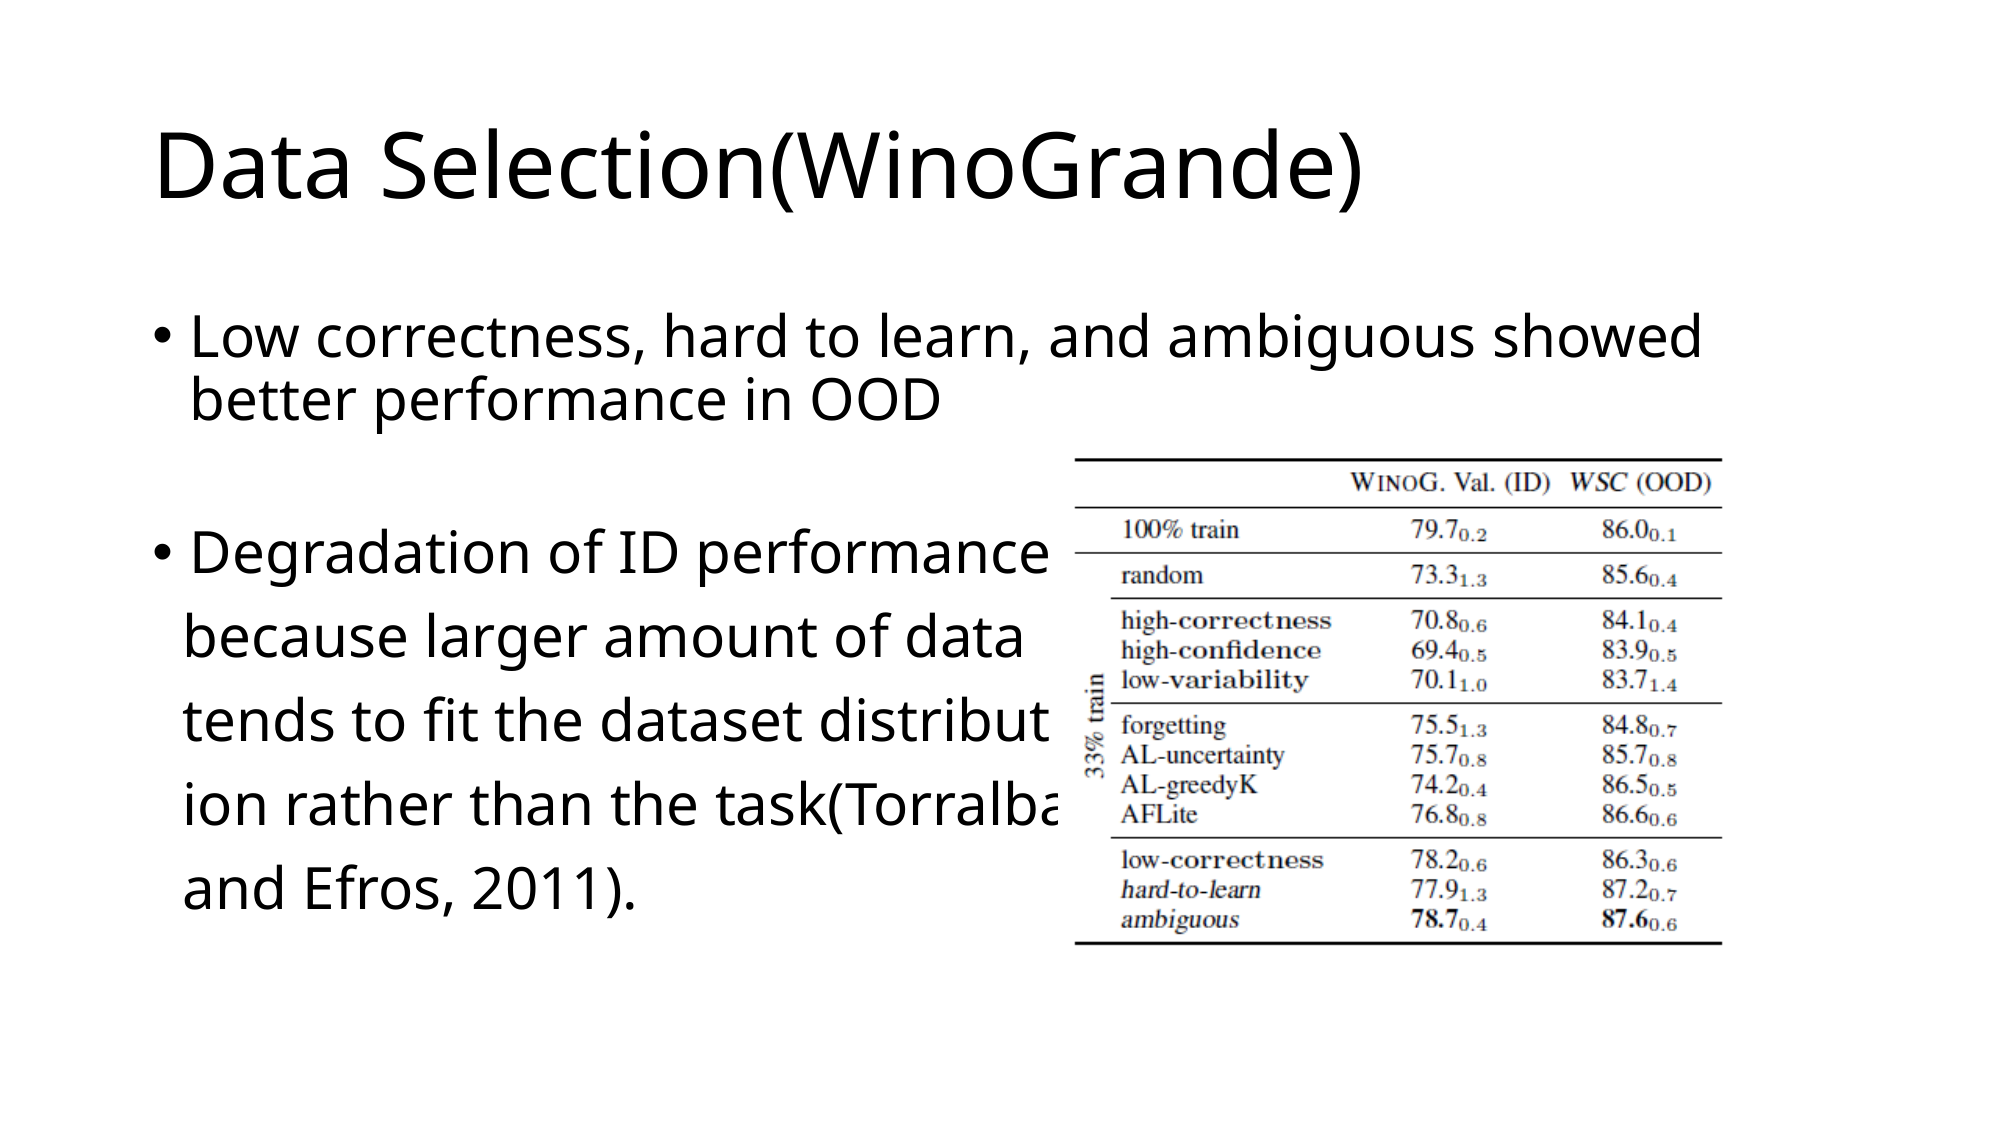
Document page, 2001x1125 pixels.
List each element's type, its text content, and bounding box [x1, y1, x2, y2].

list Low correctness, hard to learn, and ambiguous showed better performance in OOD Degradation of ID performance because larger amount of data tends to fit the dataset distribut ion rather than the task(Torralba and Efros, 2011). [137, 299, 1863, 1014]
title Data Selection(WinoGrande) [137, 59, 1863, 278]
picture [1058, 421, 1738, 964]
